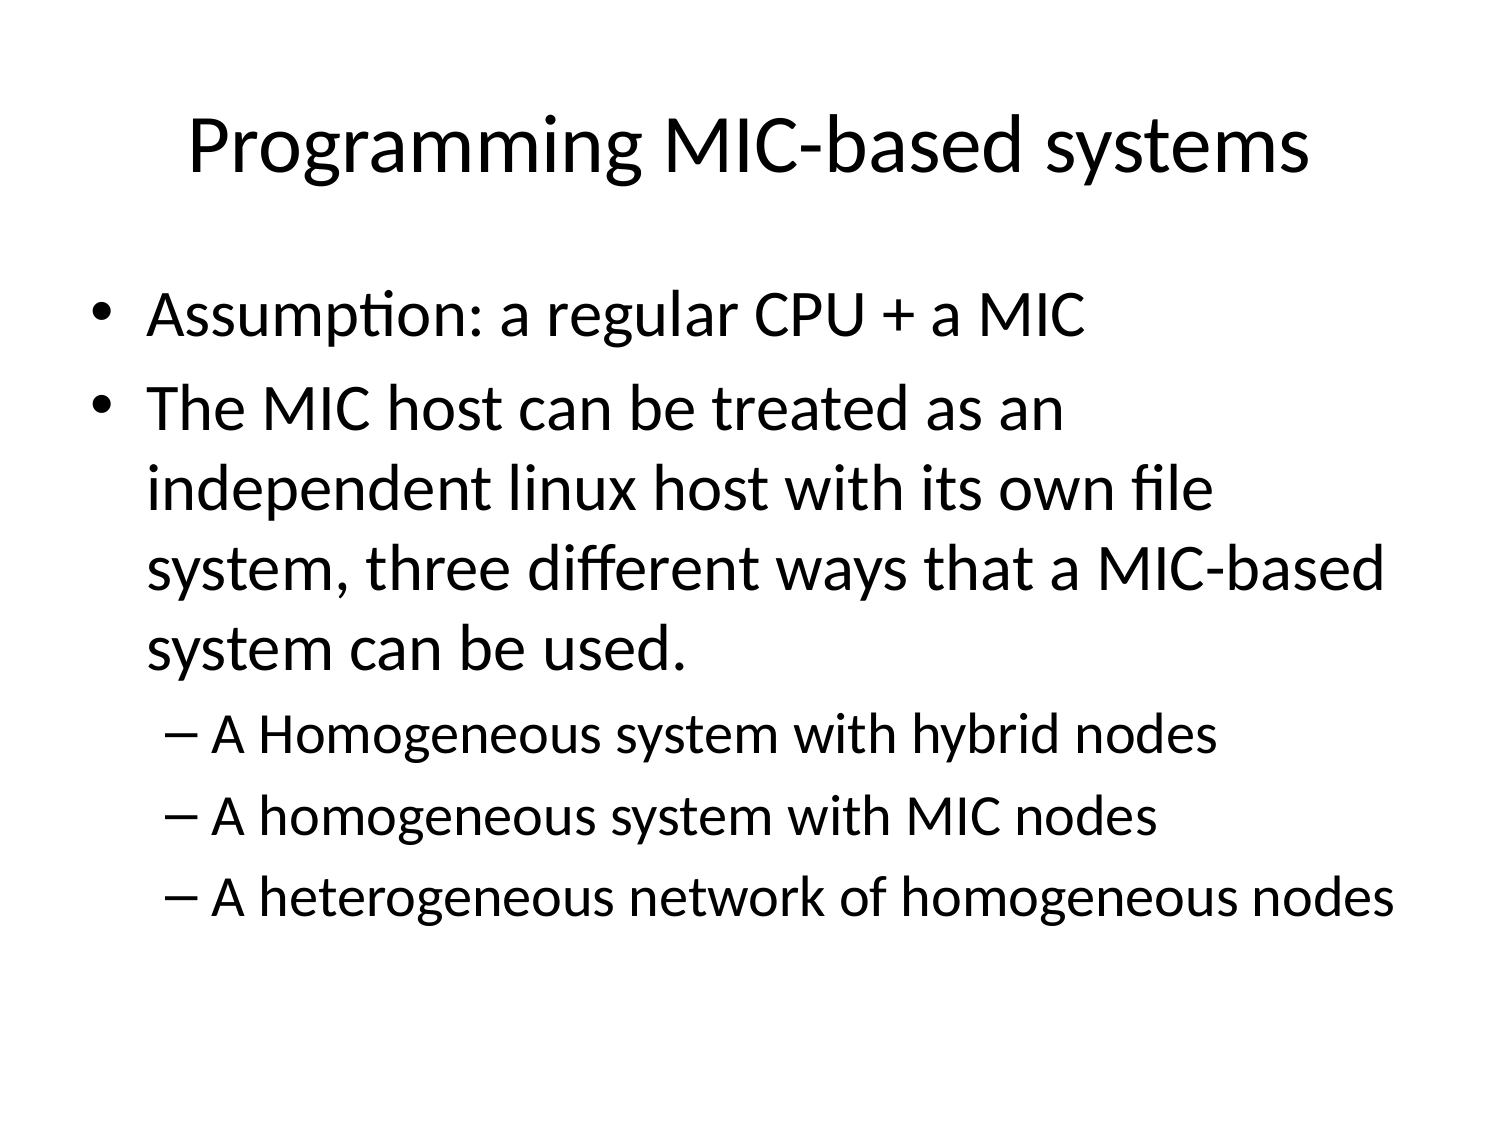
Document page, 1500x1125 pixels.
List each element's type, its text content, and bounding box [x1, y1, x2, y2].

title Programming MIC-based systems [75, 45, 1425, 233]
list Assumption: a regular CPU + a MIC The MIC host can be treated as an independent linux host with its own file system, three different ways that a MIC-based system can be used. A Homogeneous system with hybrid nodes A homogeneous system with MIC nodes A heterogeneous network of homogeneous nodes [75, 262, 1425, 1000]
